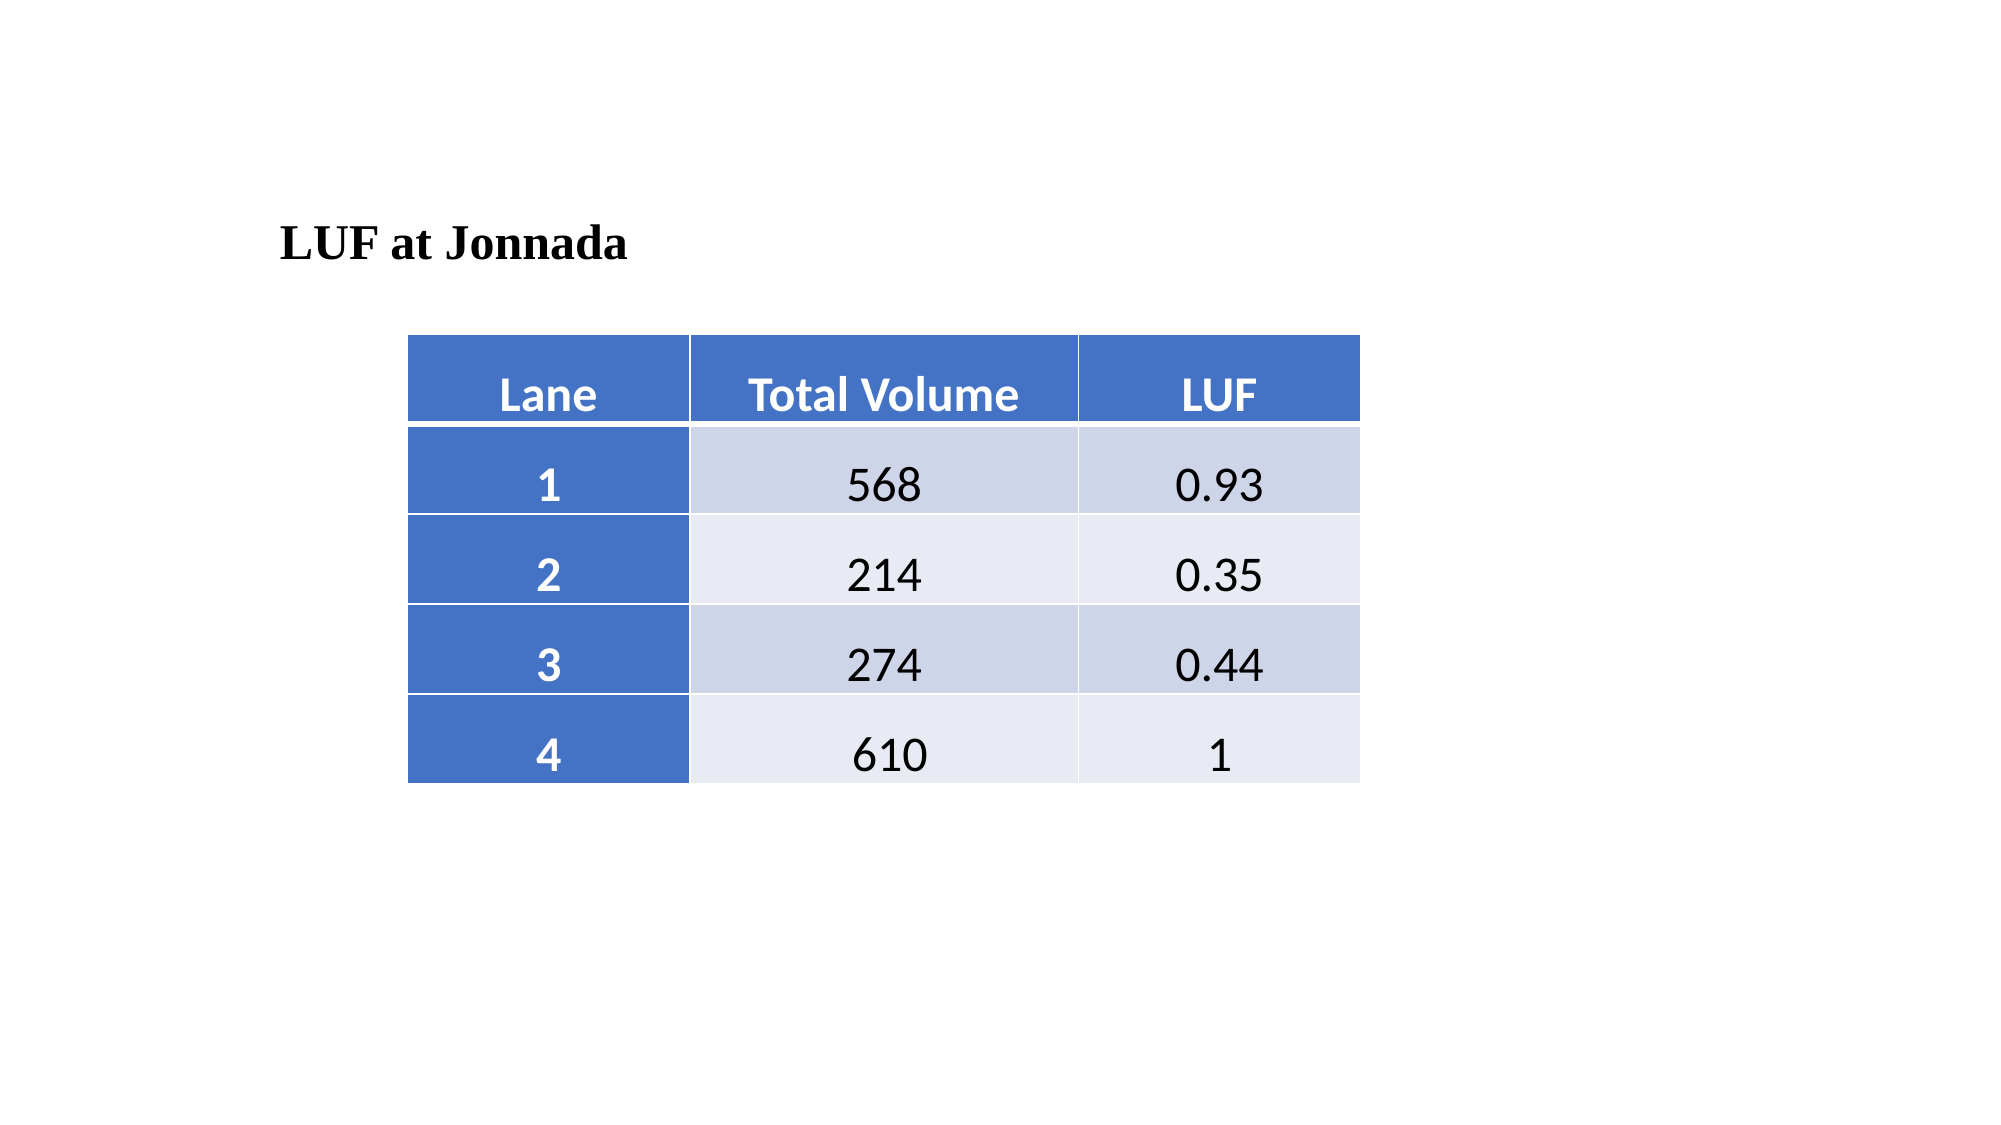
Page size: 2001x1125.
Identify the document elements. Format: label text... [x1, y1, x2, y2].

table_cell 4 [408, 695, 689, 783]
table_cell 0.93 [1079, 427, 1360, 513]
table_cell 0.44 [1079, 605, 1360, 693]
table_cell 610 [691, 695, 1078, 783]
table_cell 274 [691, 605, 1078, 693]
table_cell 3 [408, 605, 689, 693]
table_header Lane [408, 335, 689, 421]
table_header Total Volume [691, 335, 1078, 421]
table_cell 0.35 [1079, 515, 1360, 603]
table_header LUF [1079, 335, 1360, 421]
table_cell 2 [408, 515, 689, 603]
text_box LUF at Jonnada [265, 202, 1266, 277]
table_cell 214 [691, 515, 1078, 603]
table_cell 1 [1079, 695, 1360, 783]
table_cell 1 [408, 427, 689, 513]
table_cell 568 [691, 427, 1078, 513]
